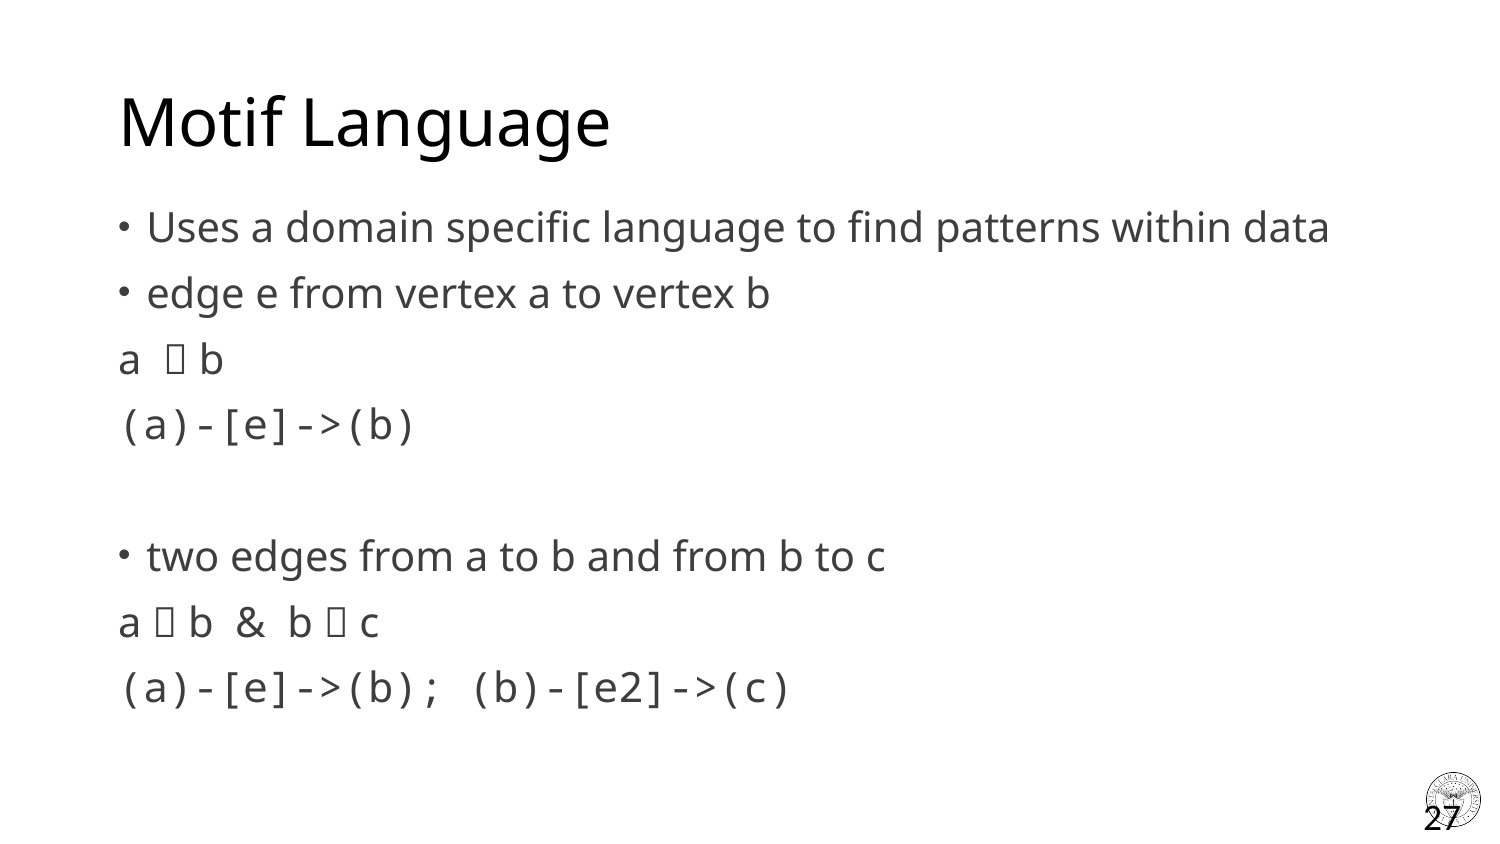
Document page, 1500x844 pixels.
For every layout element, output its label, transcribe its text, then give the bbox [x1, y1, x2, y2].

slide_number 27 [1408, 785, 1500, 830]
title Motif Language [103, 44, 1397, 169]
picture [1426, 772, 1481, 785]
list Uses a domain specific language to find patterns within data edge e from vertex a to vertex b a  b (a)-[e]->(b) two edges from a to b and from b to c a  b & b  c (a)-[e]->(b); (b)-[e2]->(c) [103, 193, 1397, 760]
